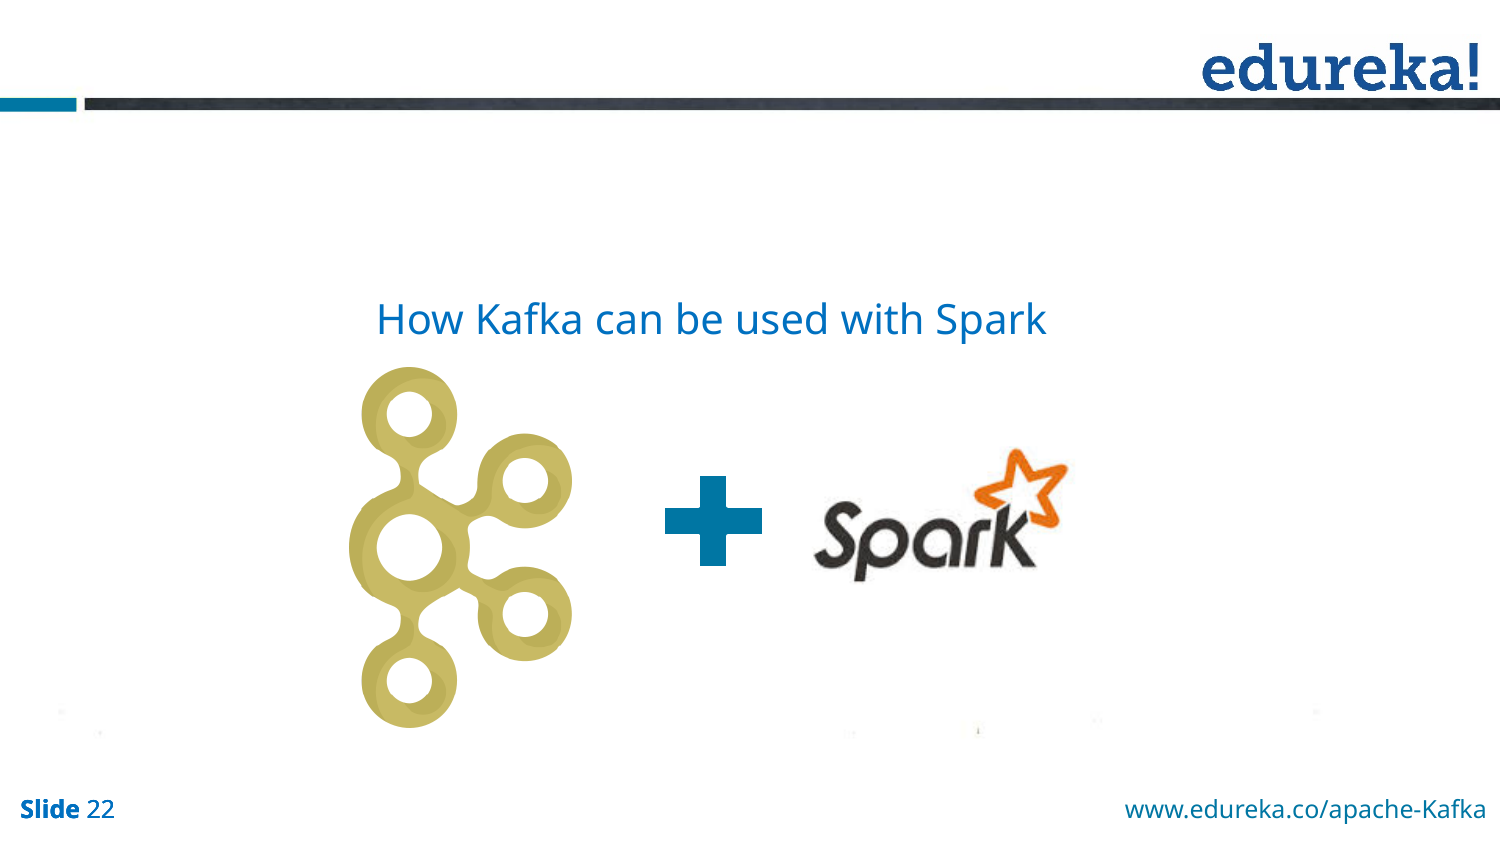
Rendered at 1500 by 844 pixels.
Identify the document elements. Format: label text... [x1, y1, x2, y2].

picture [0, 0, 1500, 844]
text_box [661, 472, 766, 570]
text_box How Kafka can be used with Spark [304, 235, 1063, 351]
